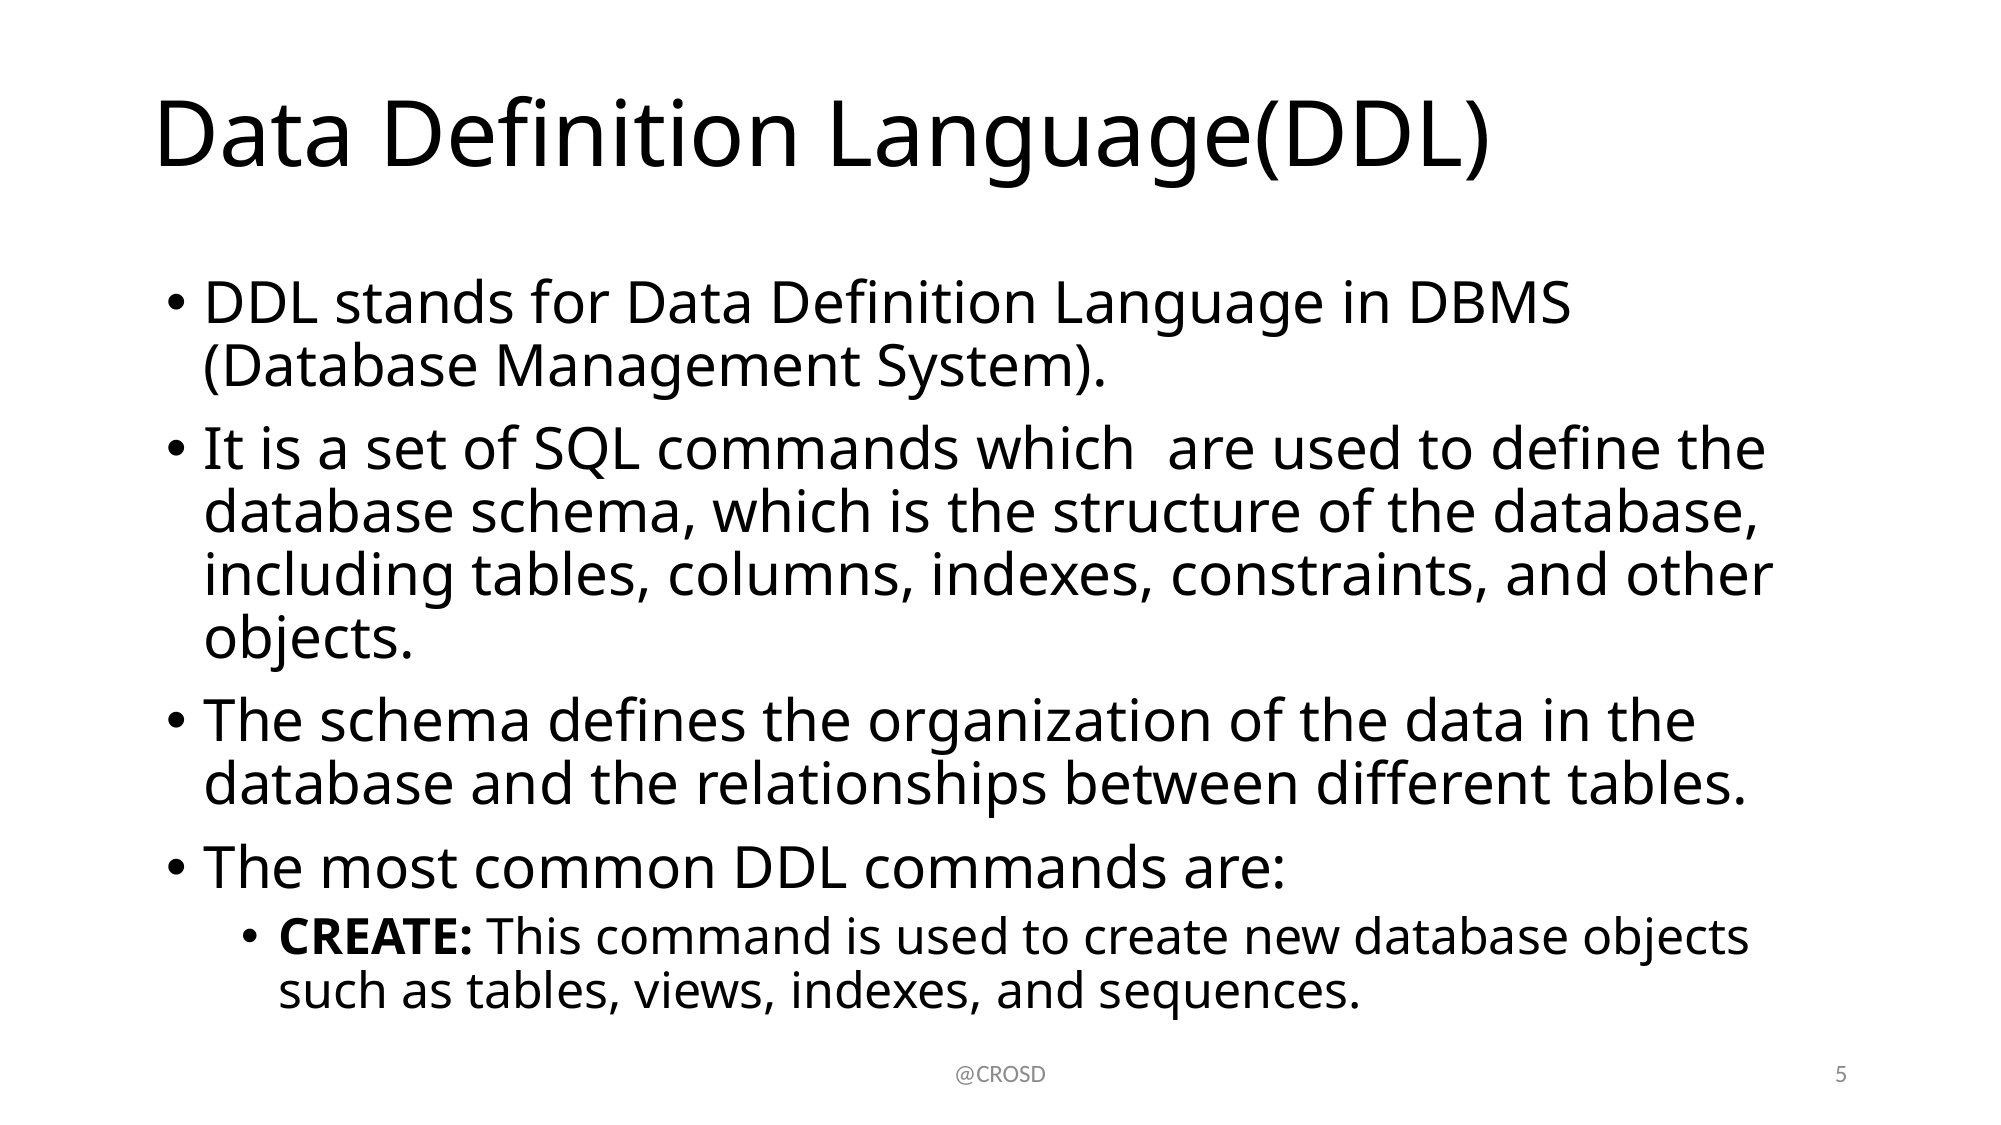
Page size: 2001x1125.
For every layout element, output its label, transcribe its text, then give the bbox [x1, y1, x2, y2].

title Data Definition Language(DDL) [137, 59, 1863, 214]
list DDL stands for Data Definition Language in DBMS (Database Management System). It is a set of SQL commands which are used to define the database schema, which is the structure of the database, including tables, columns, indexes, constraints, and other objects. The schema defines the organization of the data in the database and the relationships between different tables. The most common DDL commands are: CREATE: This command is used to create new database objects such as tables, views, indexes, and sequences. [151, 265, 1877, 1066]
slide_number 5 [1412, 1042, 1863, 1103]
footer @CROSD [662, 1042, 1338, 1103]
